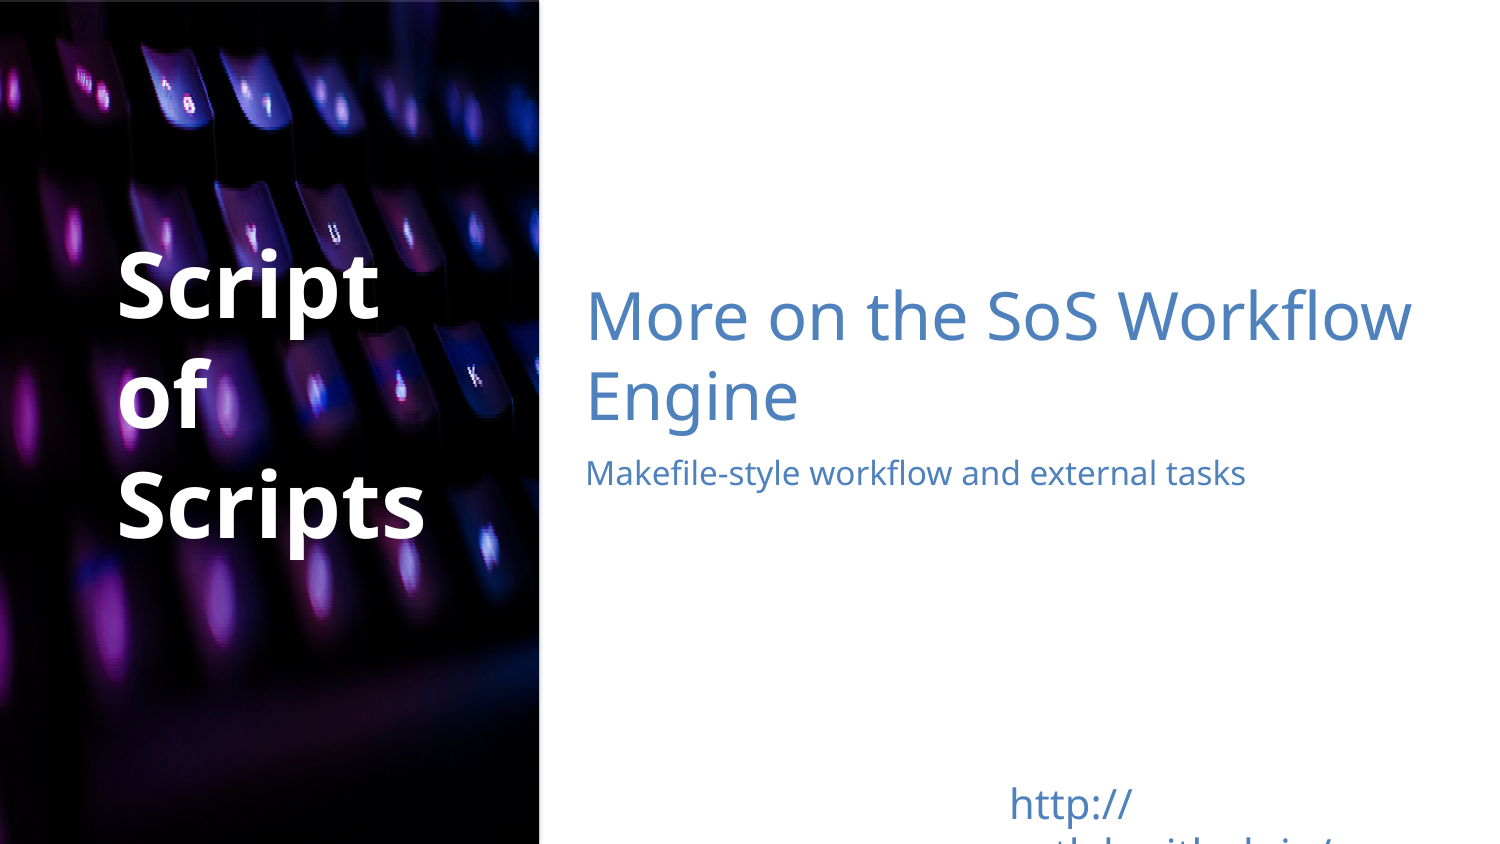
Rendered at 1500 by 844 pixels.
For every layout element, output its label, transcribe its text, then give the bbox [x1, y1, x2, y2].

text_box More on the SoS Workflow Engine Makefile-style workflow and external tasks [570, 266, 1450, 578]
text_box [0, 0, 540, 844]
subtitle Script of Scripts [101, 219, 596, 602]
text_box http://vatlab.github.io/sos [994, 770, 1483, 827]
